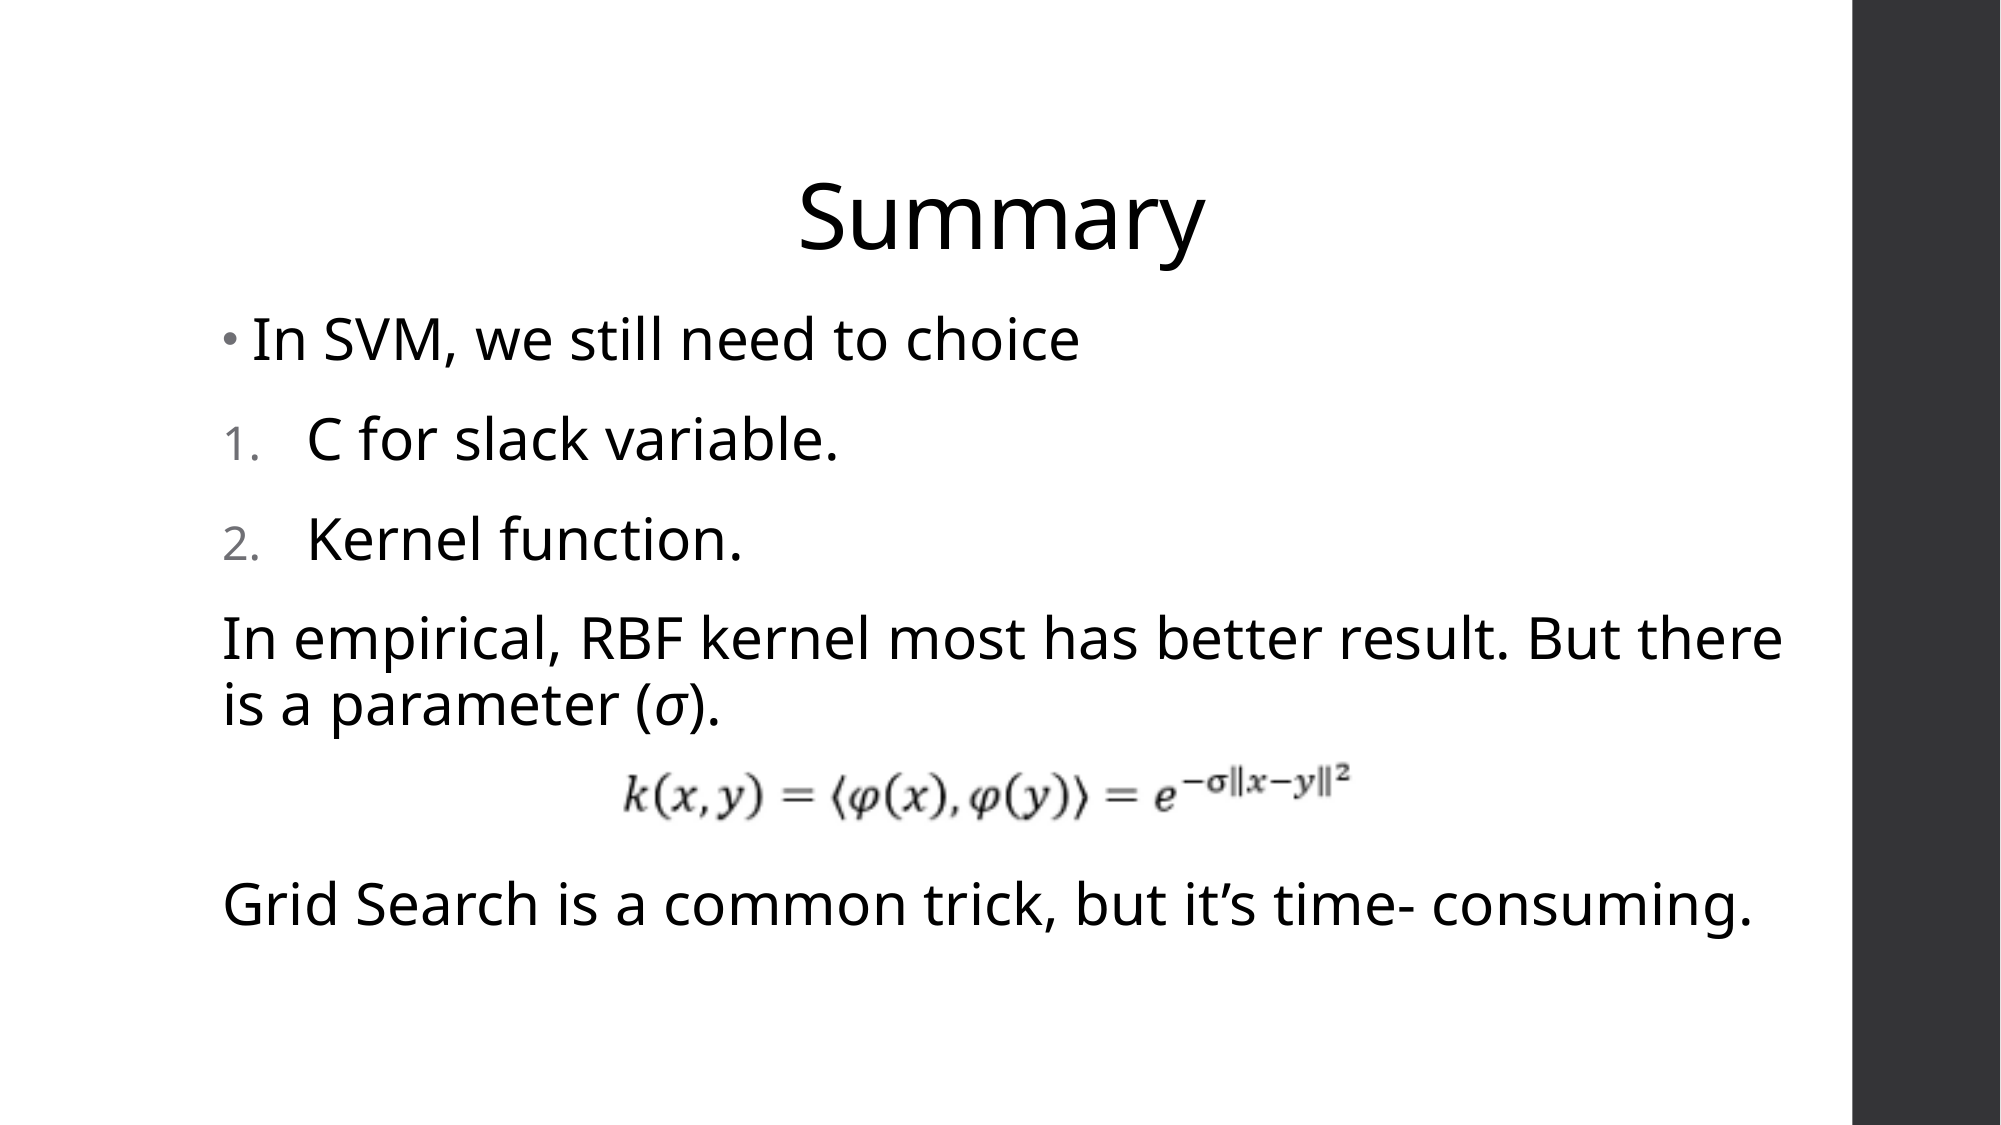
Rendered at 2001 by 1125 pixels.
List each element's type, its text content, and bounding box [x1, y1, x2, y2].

title Summary [206, 60, 1797, 278]
picture [608, 755, 1360, 838]
list In SVM, we still need to choice C for slack variable. Kernel function. In empirical, RBF kernel most has better result. But there is a parameter (σ). Grid Search is a common trick, but it’s time- consuming. [206, 299, 1813, 1014]
